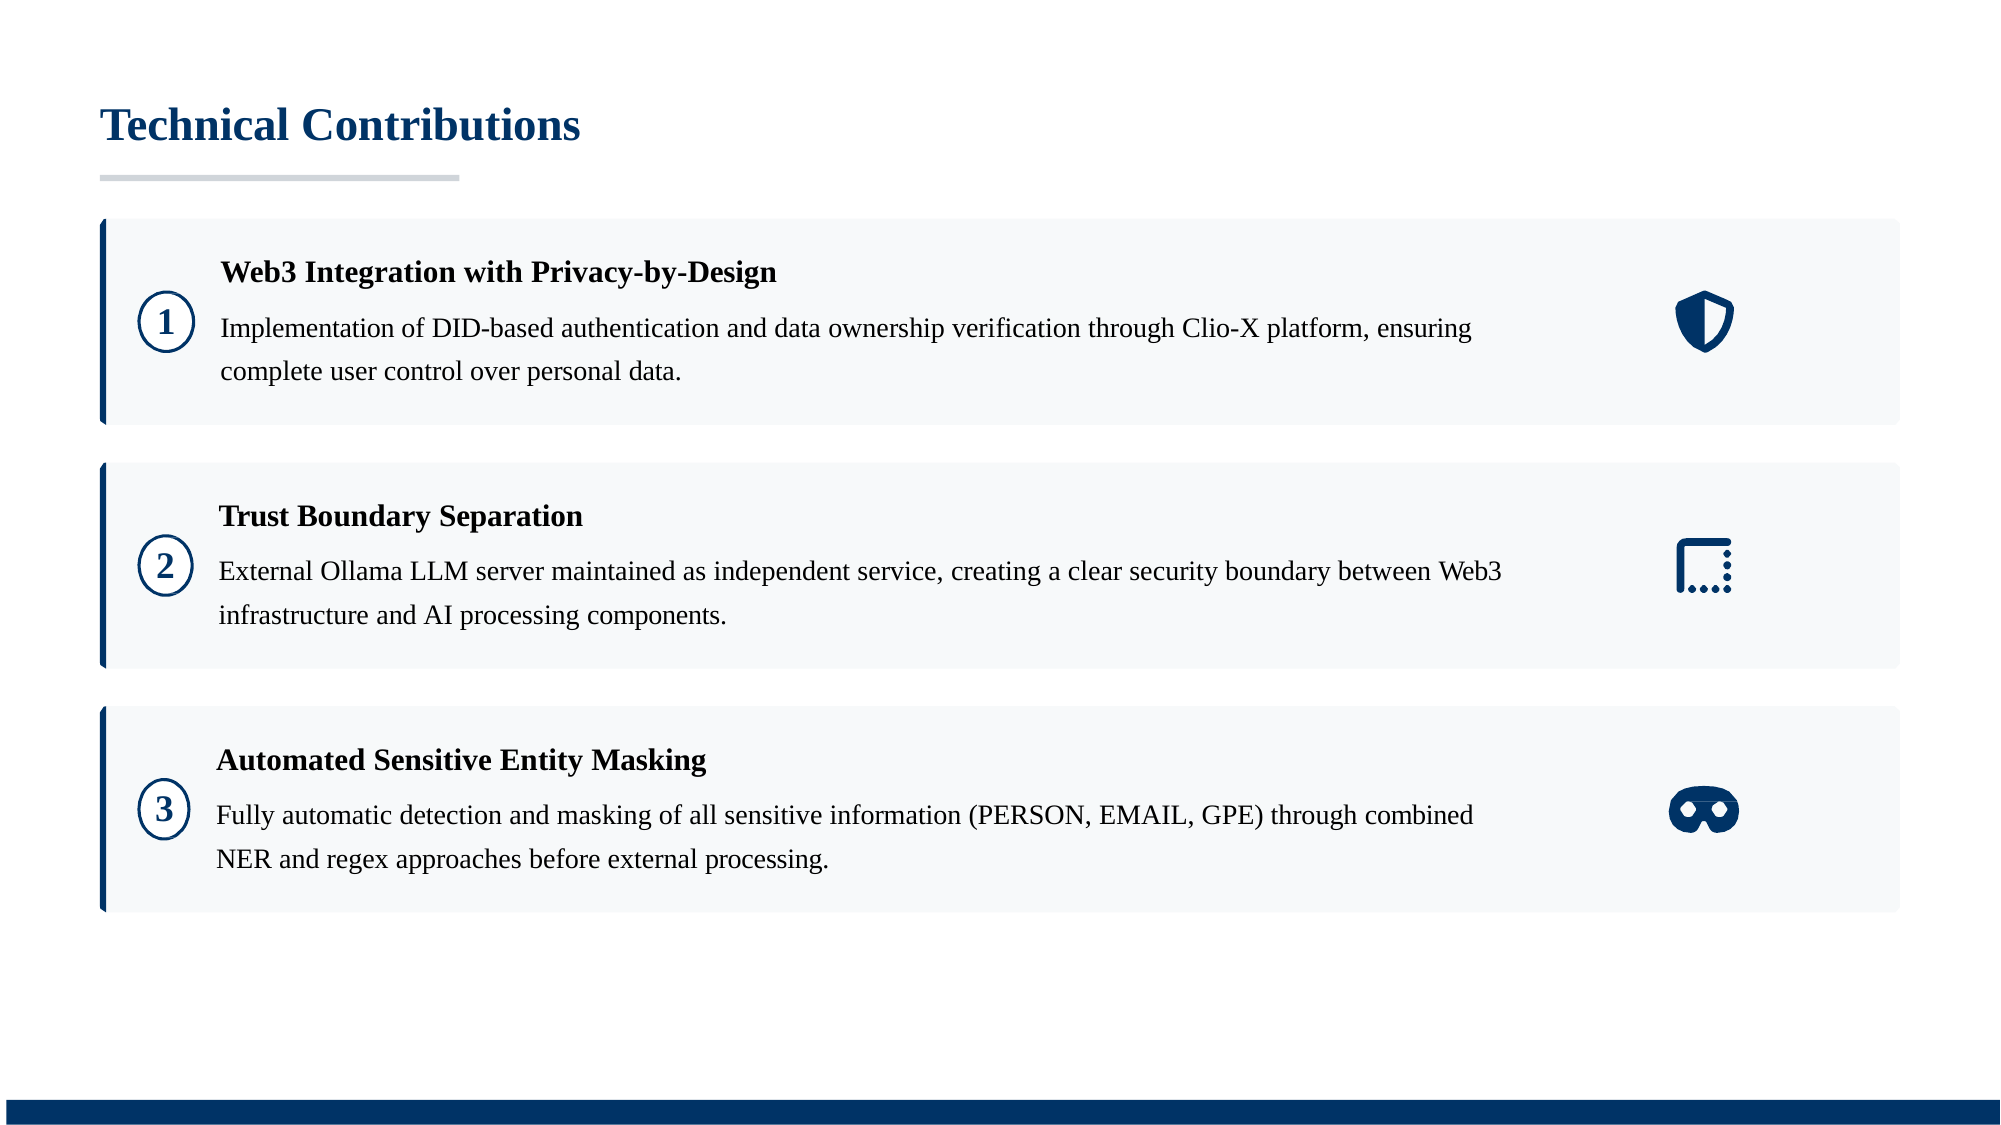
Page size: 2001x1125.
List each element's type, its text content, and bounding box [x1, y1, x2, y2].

text_box [6, 1099, 2000, 1125]
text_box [99, 462, 1901, 670]
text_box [99, 218, 1901, 426]
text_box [99, 705, 1901, 913]
title Technical Contributions [97, 91, 1061, 221]
